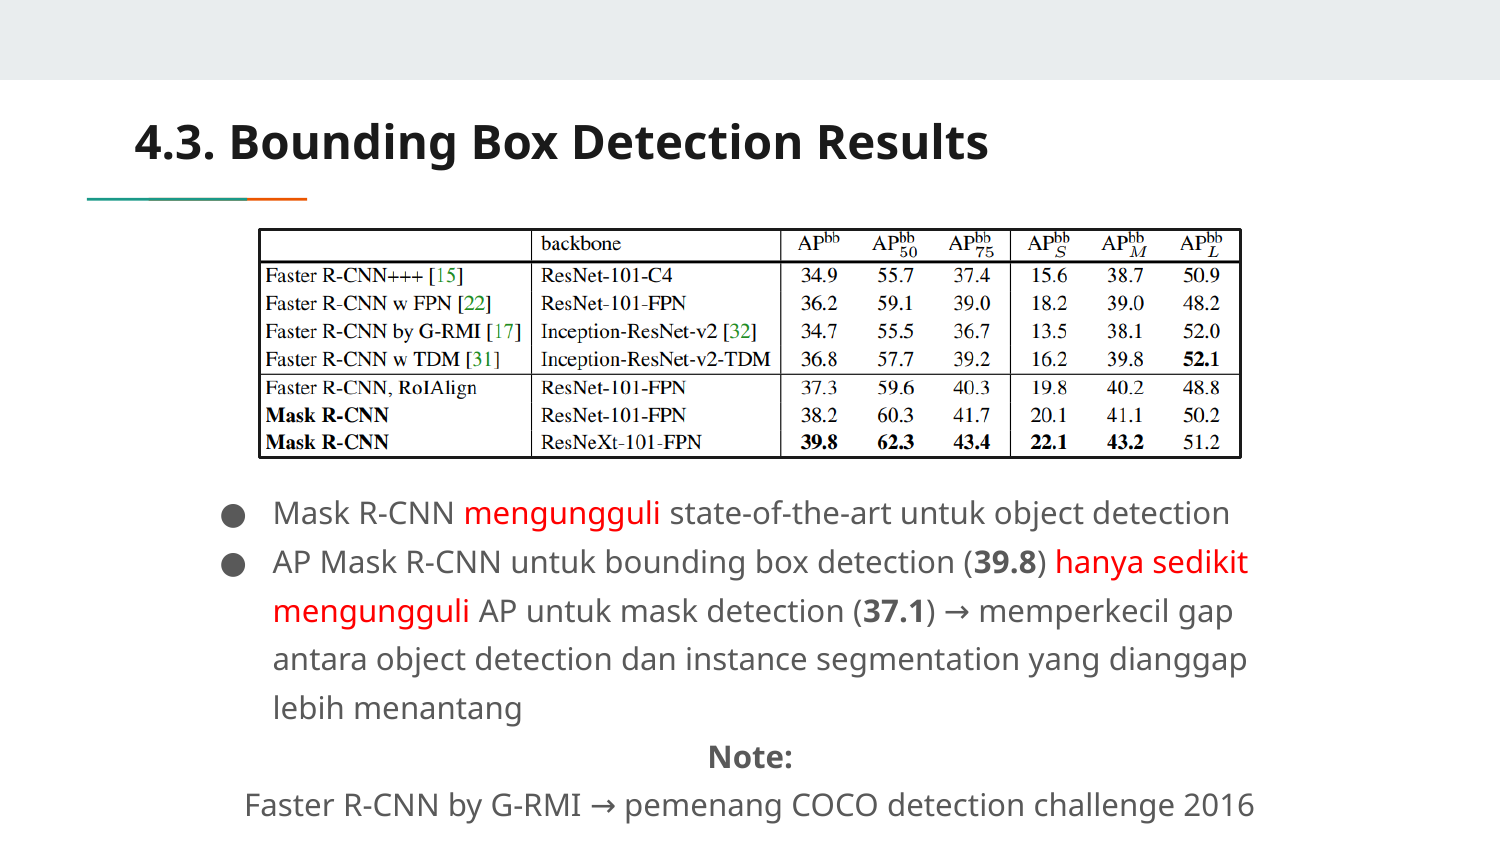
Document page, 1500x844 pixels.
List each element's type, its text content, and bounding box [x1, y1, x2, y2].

title 4.3. Bounding Box Detection Results [119, 96, 1381, 185]
picture [260, 230, 1240, 457]
list Mask R-CNN mengungguli state-of-the-art untuk object detection AP Mask R-CNN untuk bounding box detection (39.8) hanya sedikit mengungguli AP untuk mask detection (37.1) → memperkecil gap antara object detection dan instance segmentation yang dianggap lebih menantang Note: Faster R-CNN by G-RMI → pemenang COCO detection challenge 2016 [182, 467, 1318, 742]
